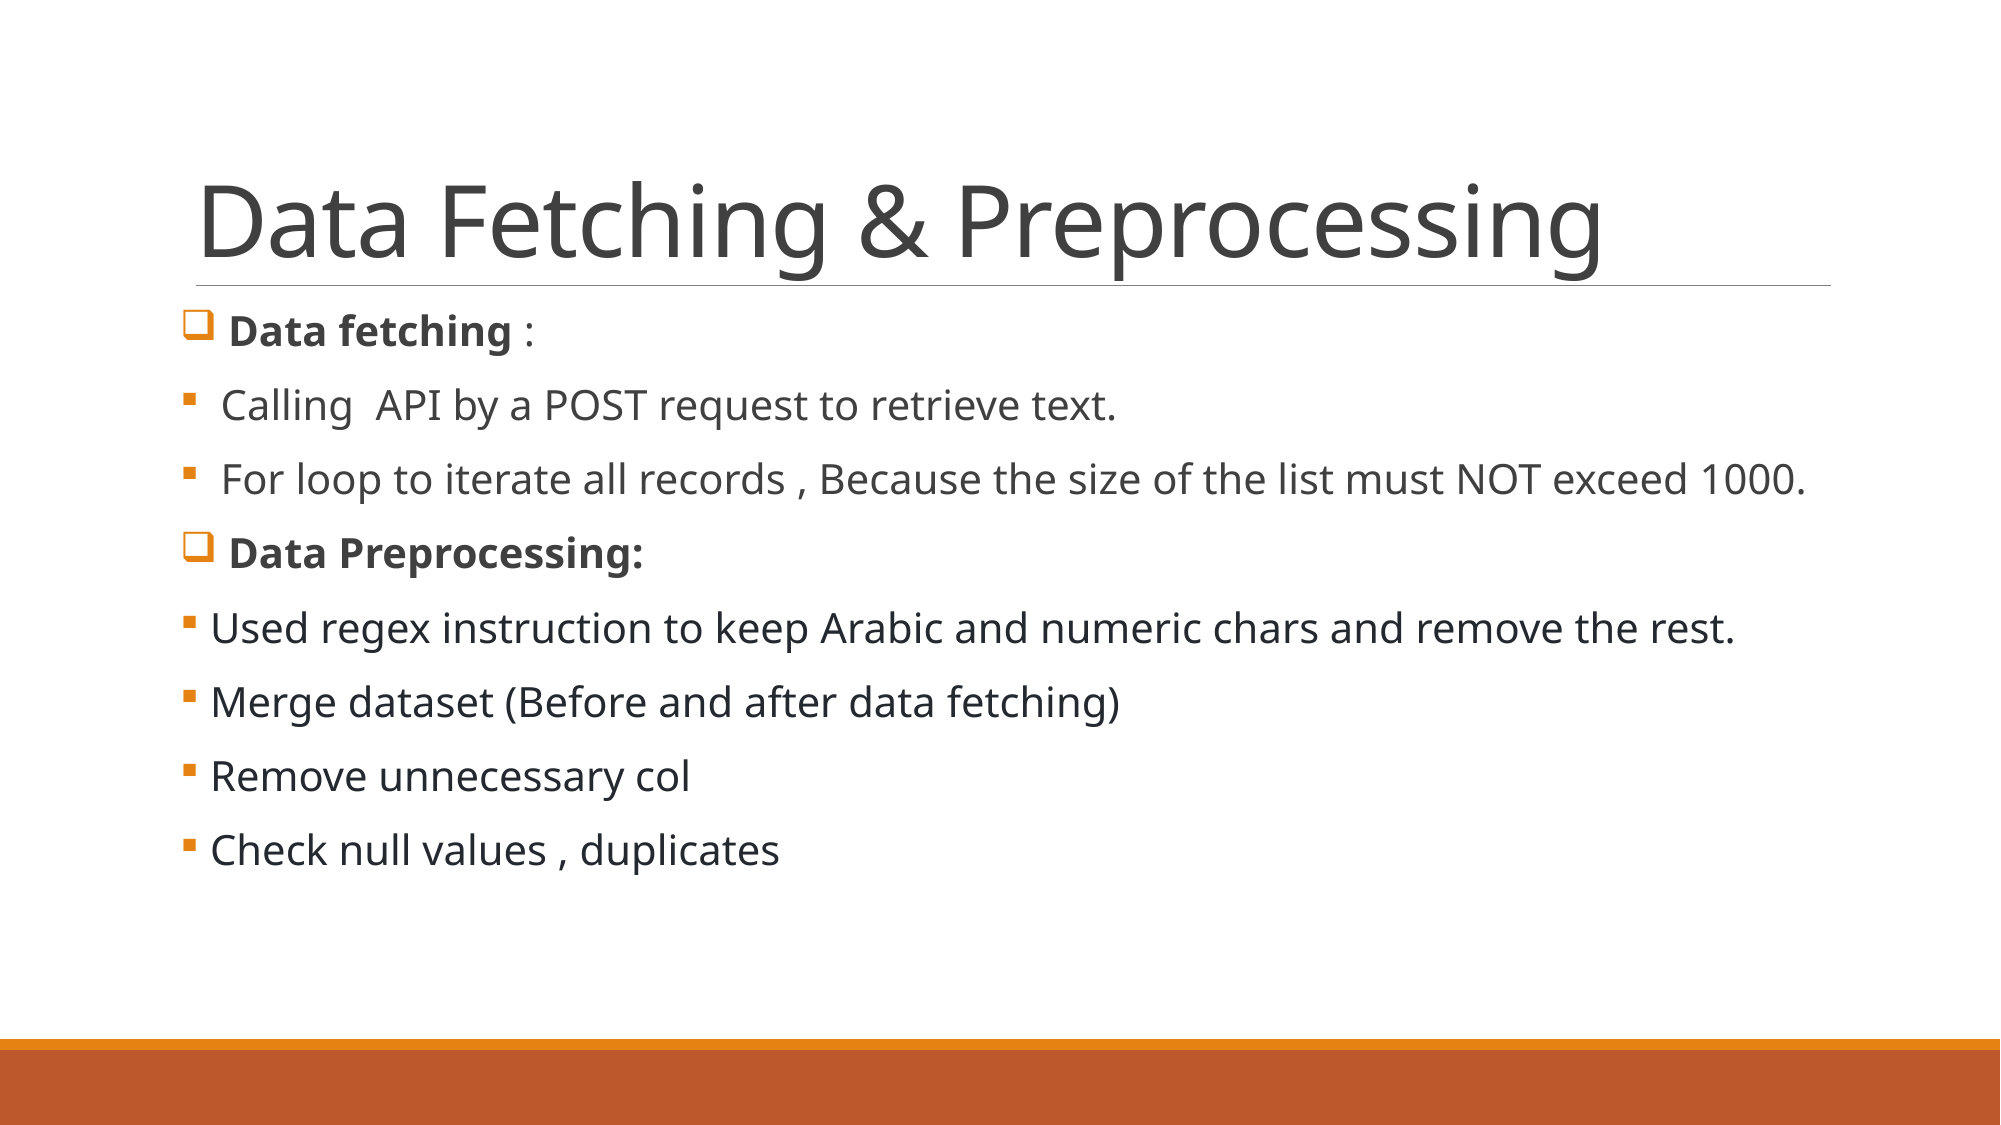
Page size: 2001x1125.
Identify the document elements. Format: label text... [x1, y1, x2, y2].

list Data fetching : Calling API by a POST request to retrieve text. For loop to iterate all records , Because the size of the list must NOT exceed 1000. Data Preprocessing: Used regex instruction to keep Arabic and numeric chars and remove the rest. Merge dataset (Before and after data fetching) Remove unnecessary col Check null values , duplicates [180, 302, 1830, 963]
title Data Fetching & Preprocessing [180, 47, 1830, 285]
